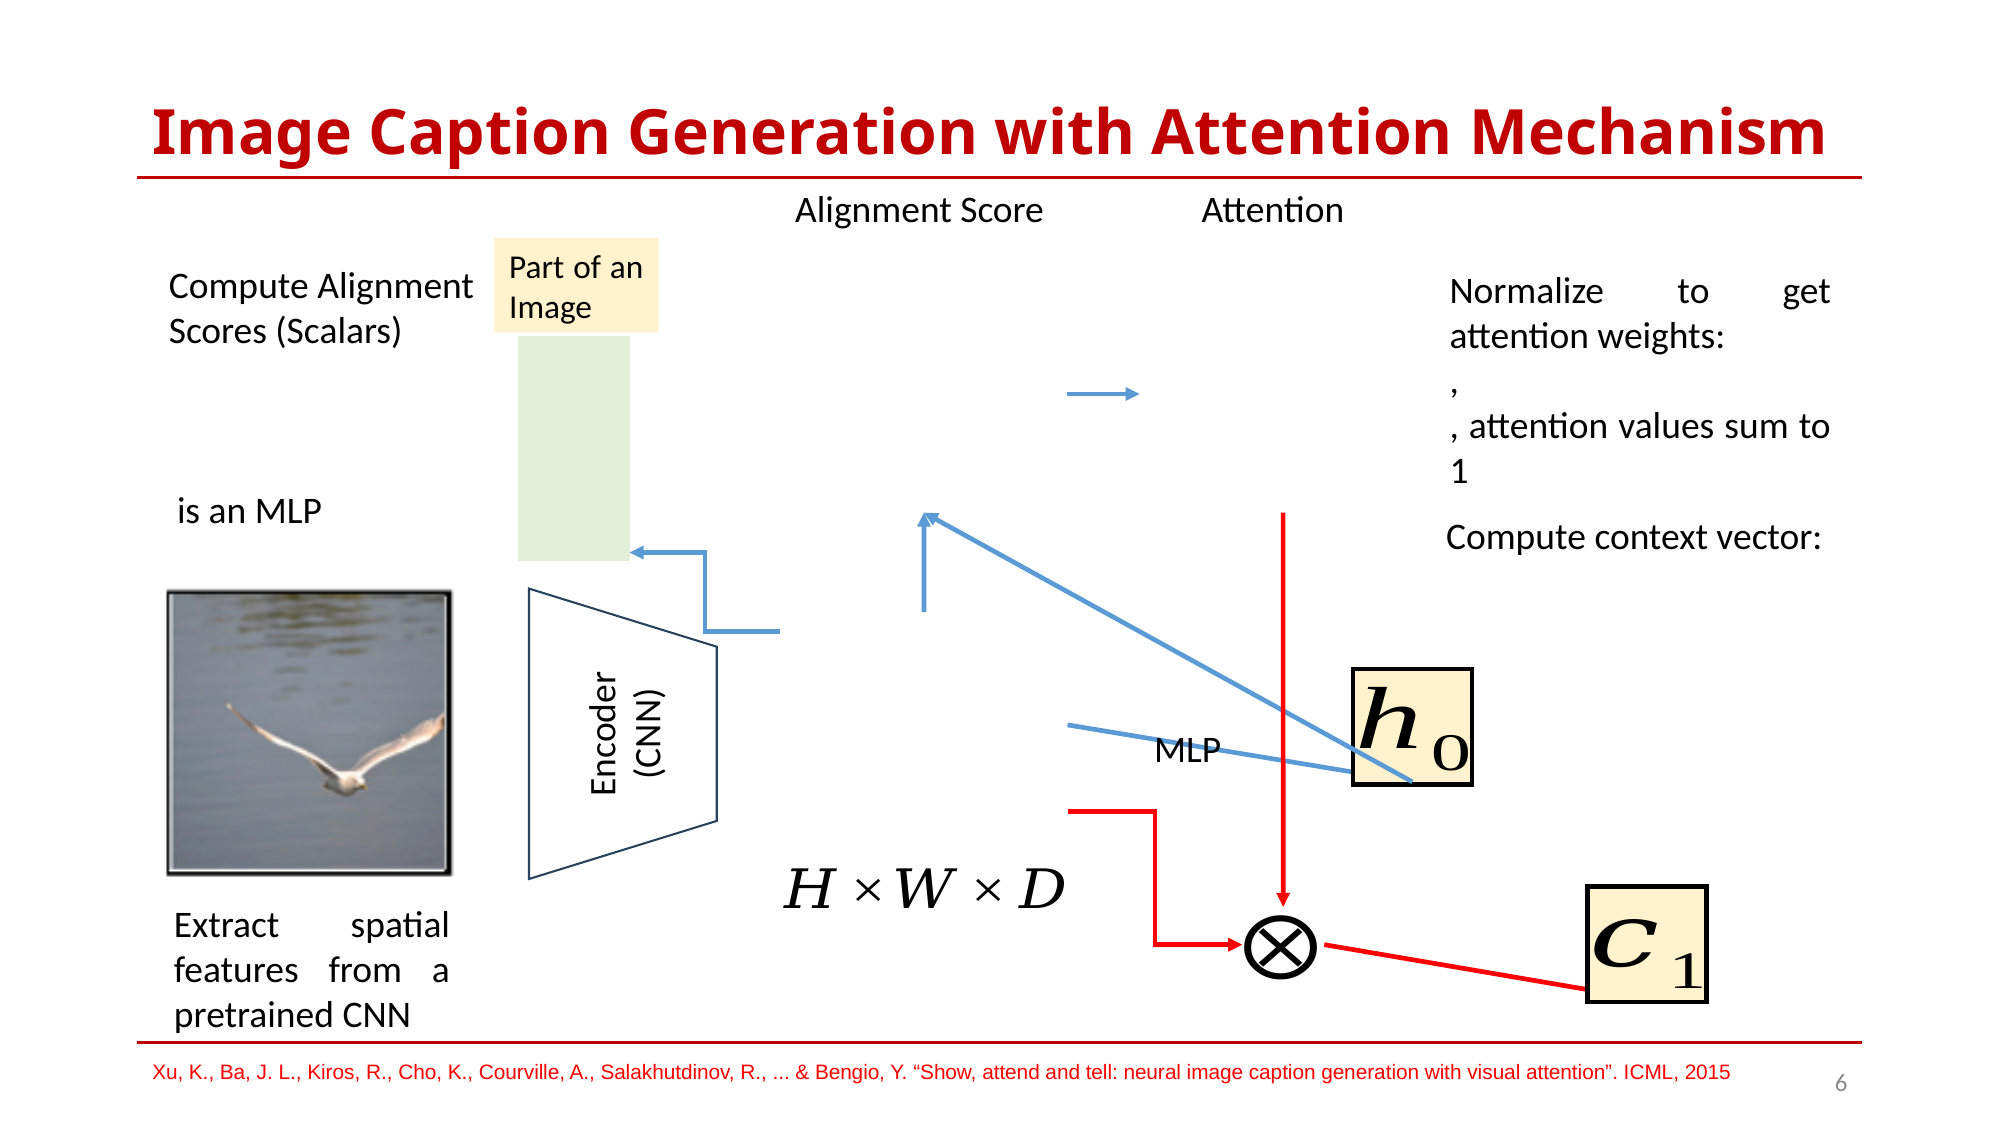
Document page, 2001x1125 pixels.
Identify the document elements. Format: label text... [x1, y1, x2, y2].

title Image Caption Generation with Attention Mechanism [137, 90, 1863, 178]
text_box Xu, K., Ba, J. L., Kiros, R., Cho, K., Courville, A., Salakhutdinov, R., ... & Bengio, Y. “Show, attend and tell: neural image caption generation with visual attention”. ICML, 2015 [137, 1051, 1816, 1091]
slide_number 6 [1412, 1051, 1863, 1111]
picture [137, 562, 487, 912]
text_box Part of an Image [494, 237, 659, 333]
text_box MLP [1107, 727, 1268, 777]
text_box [1284, 512, 1356, 727]
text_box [629, 552, 781, 632]
text_box Extract spatial features from a pretrained CNN [159, 912, 465, 1043]
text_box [924, 512, 1283, 727]
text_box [1067, 811, 1243, 945]
text_box Encoder (CNN) [527, 587, 718, 881]
